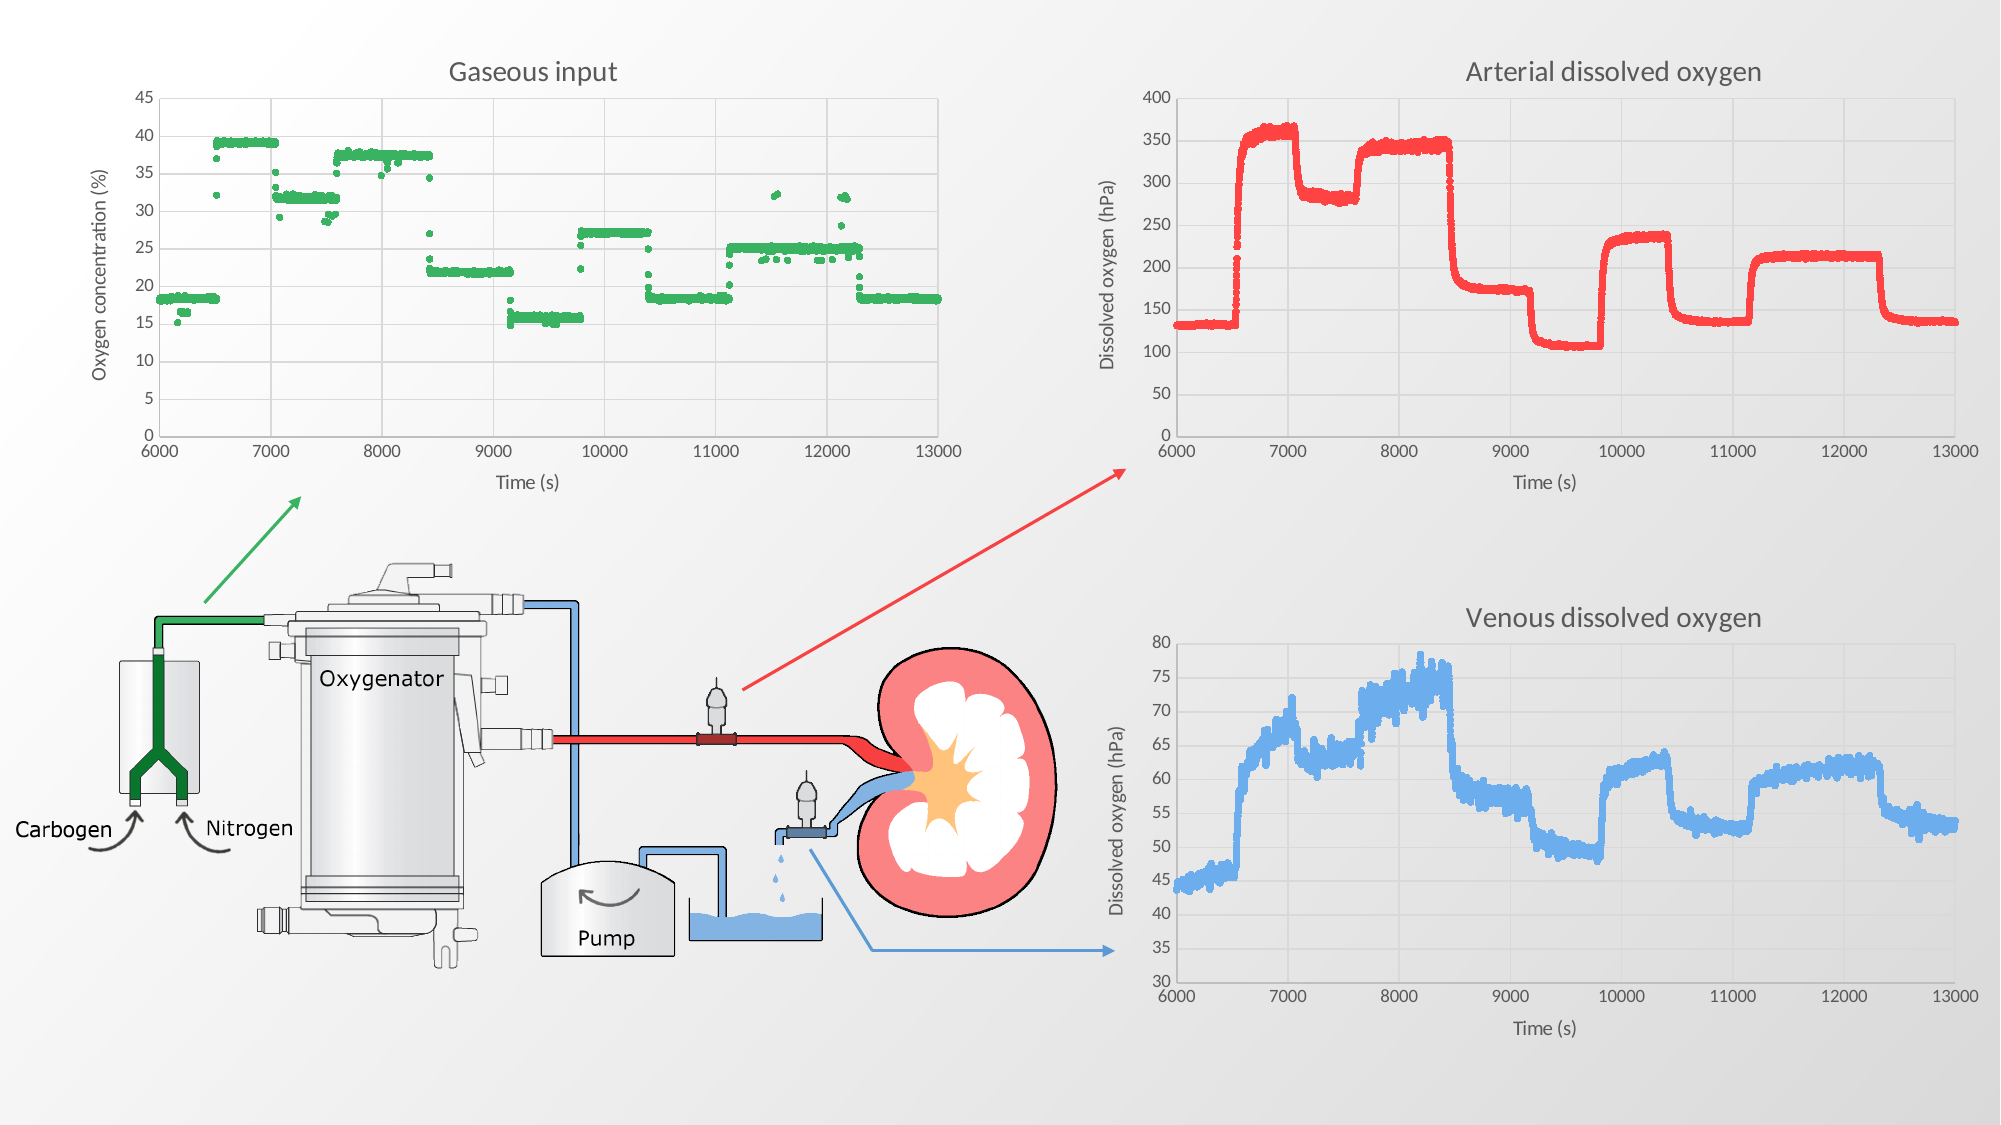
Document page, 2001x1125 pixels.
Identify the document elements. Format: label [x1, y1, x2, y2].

chart [1078, 38, 2000, 509]
picture [8, 557, 1078, 978]
text_box [810, 849, 873, 951]
chart [1078, 584, 2000, 1055]
chart [60, 38, 983, 509]
text_box [742, 468, 1127, 691]
text_box [204, 509, 302, 603]
